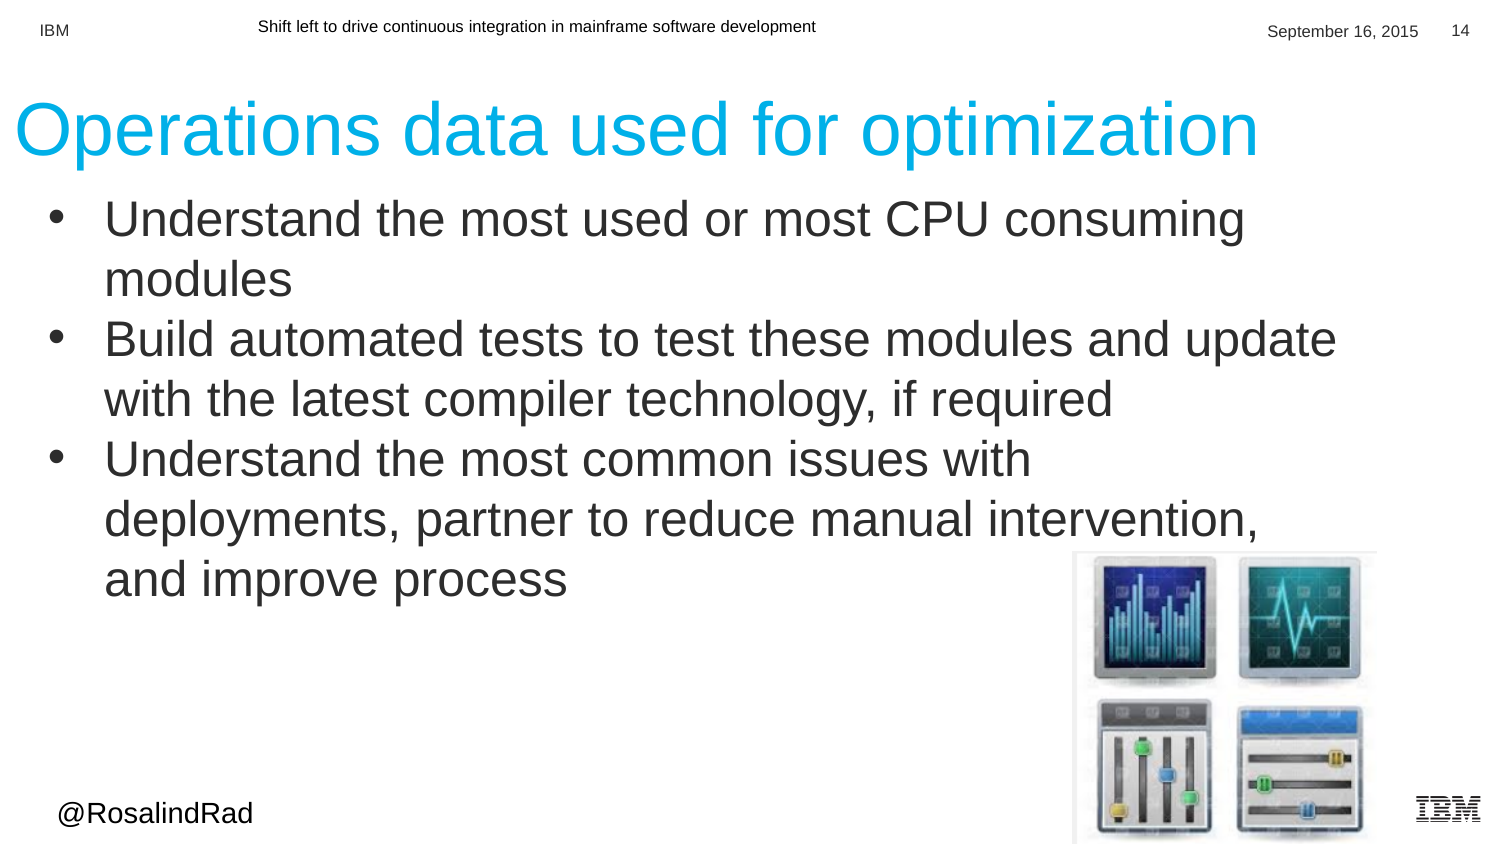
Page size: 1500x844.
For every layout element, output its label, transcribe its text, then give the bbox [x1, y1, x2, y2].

picture [1072, 551, 1377, 844]
text_box September 16, 2015 [1179, 13, 1434, 49]
text_box Operations data used for optimization [0, 72, 1489, 178]
text_box Understand the most used or most CPU consuming modules Build automated tests to test these modules and update with the latest compiler technology, if required Understand the most common issues with deployments, partner to reduce manual intervention, and improve process [33, 178, 1358, 674]
text_box Shift left to drive continuous integration in mainframe software development [243, 11, 877, 43]
